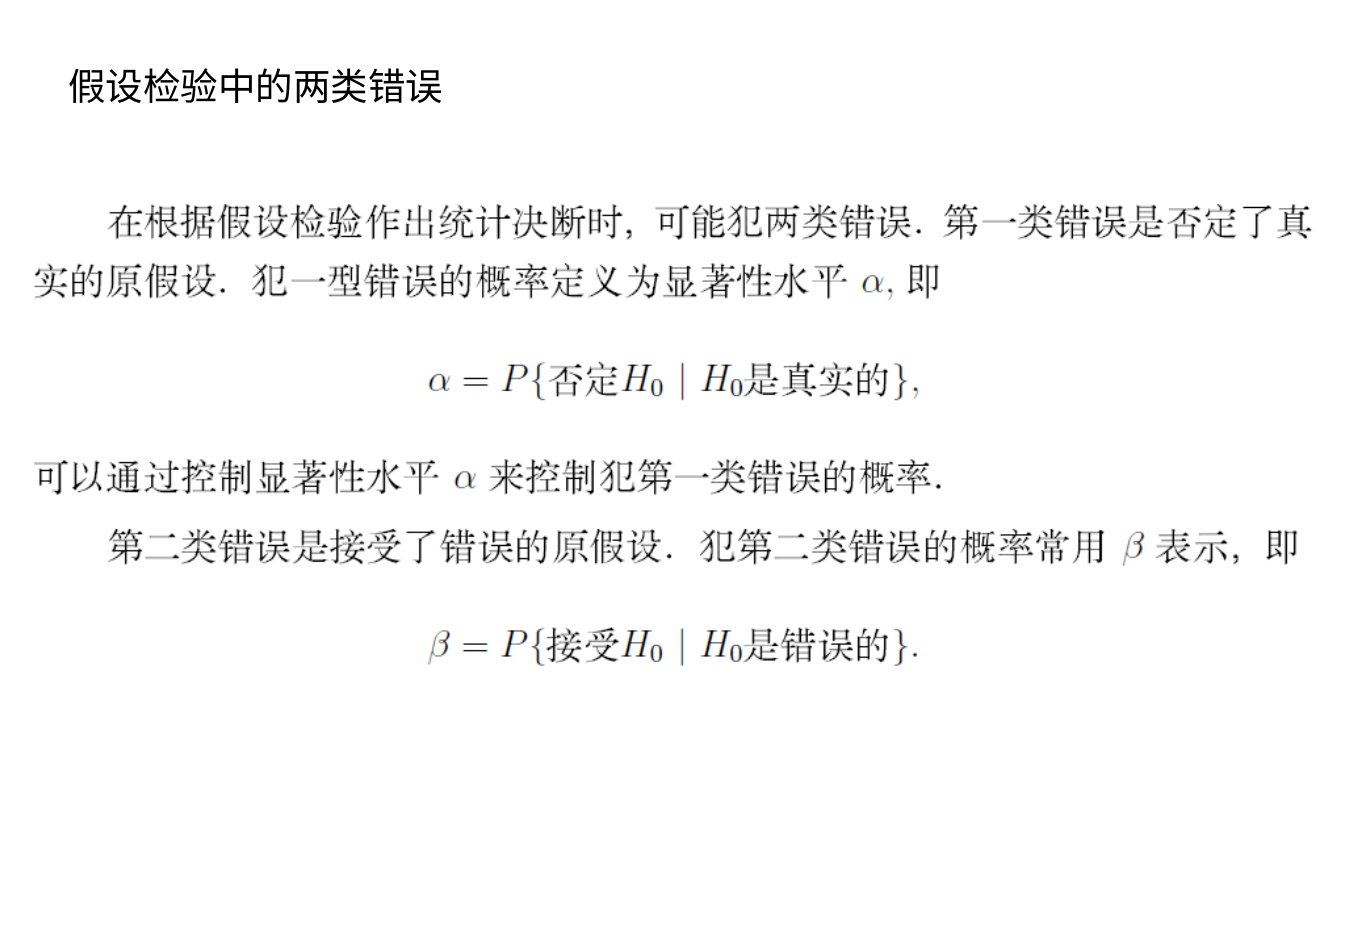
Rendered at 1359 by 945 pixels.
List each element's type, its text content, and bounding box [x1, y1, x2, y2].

picture [20, 182, 1328, 687]
text_box 假设检验中的两类错误 [53, 55, 459, 116]
